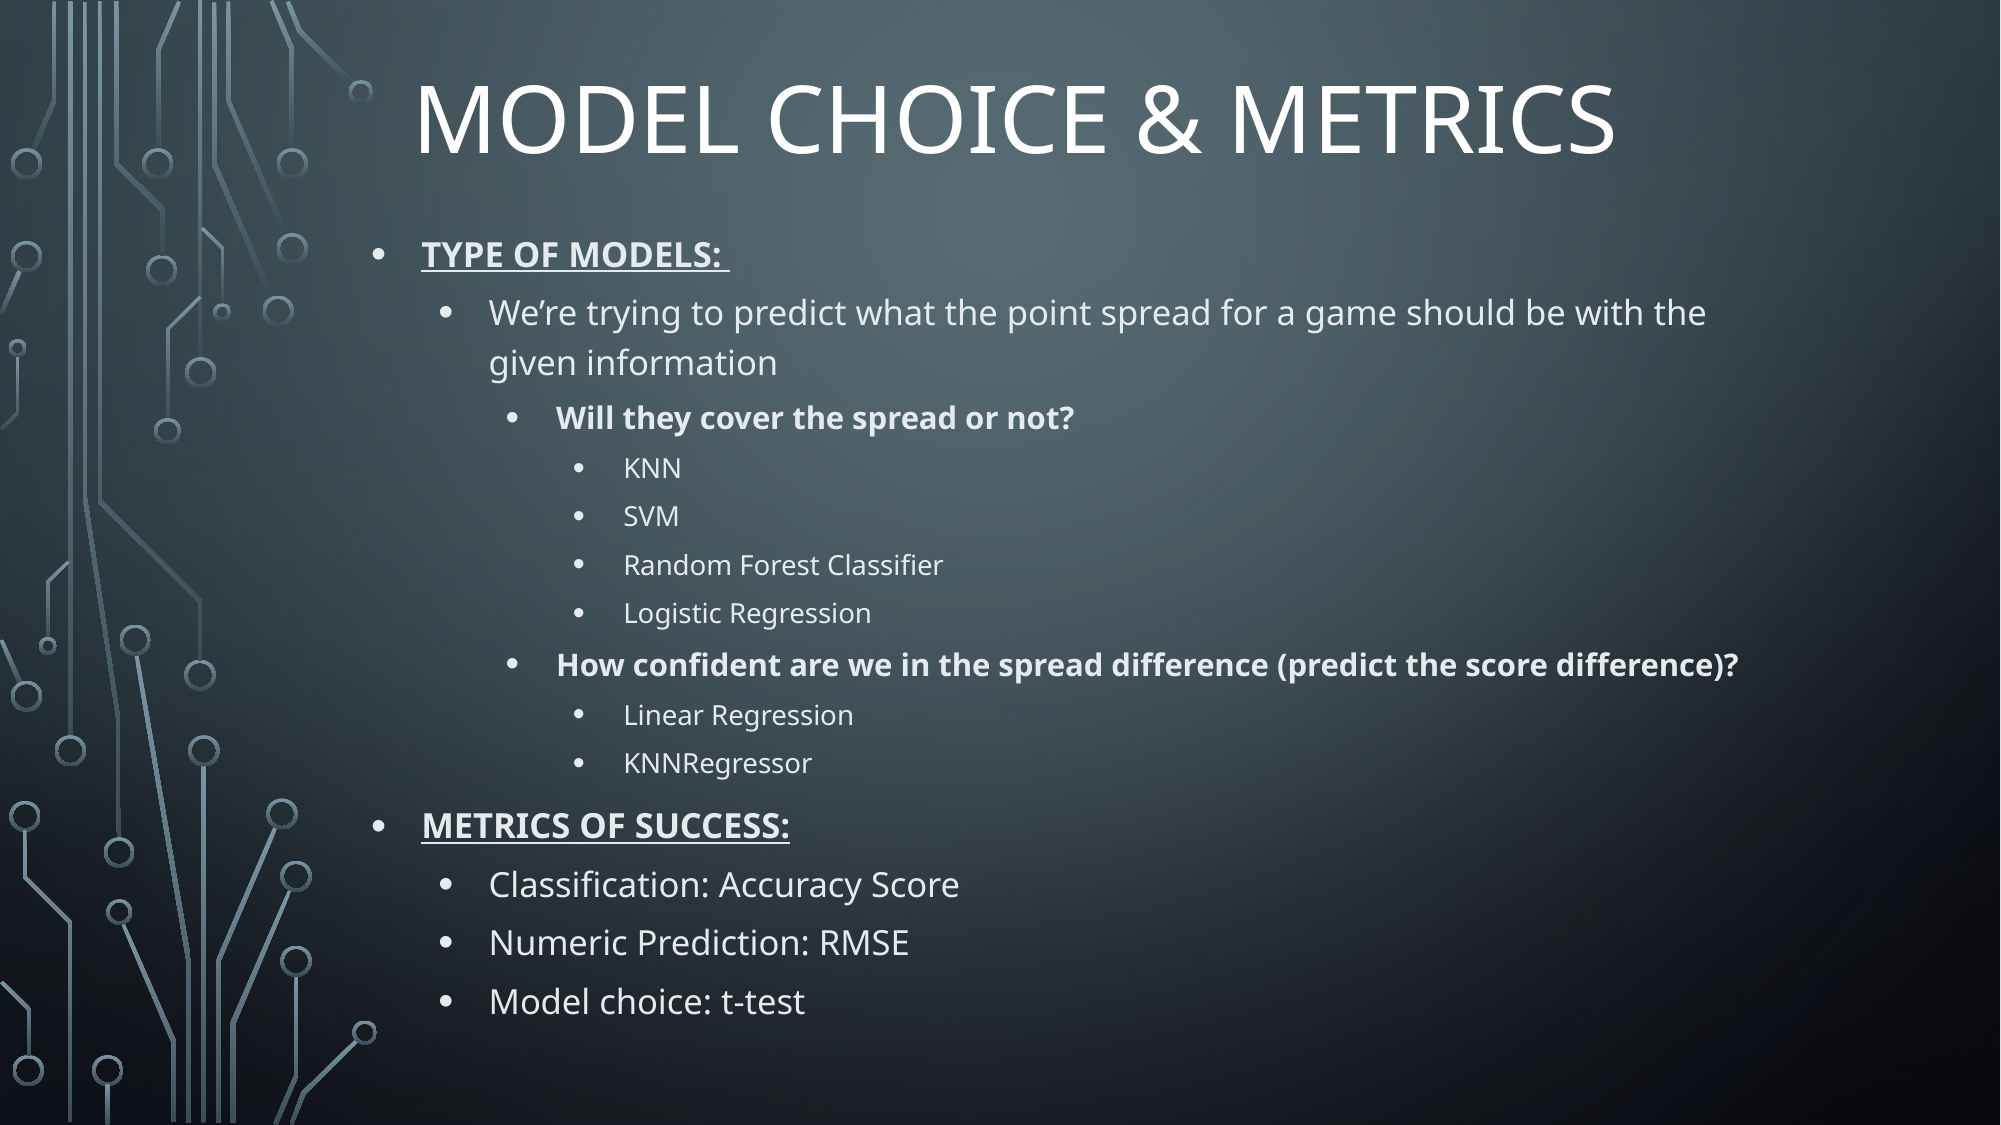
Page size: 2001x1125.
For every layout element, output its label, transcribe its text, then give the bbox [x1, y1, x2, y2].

subtitle Type of models: We’re trying to predict what the point spread for a game should be with the given information Will they cover the spread or not? KNN SVM Random Forest Classifier Logistic Regression How confident are we in the spread difference (predict the score difference)? Linear Regression KNNRegressor Metrics of success: Classification: Accuracy Score Numeric Prediction: RMSE Model choice: t-test [355, 216, 1799, 1033]
title Model choice & Metrics [294, 92, 1737, 182]
